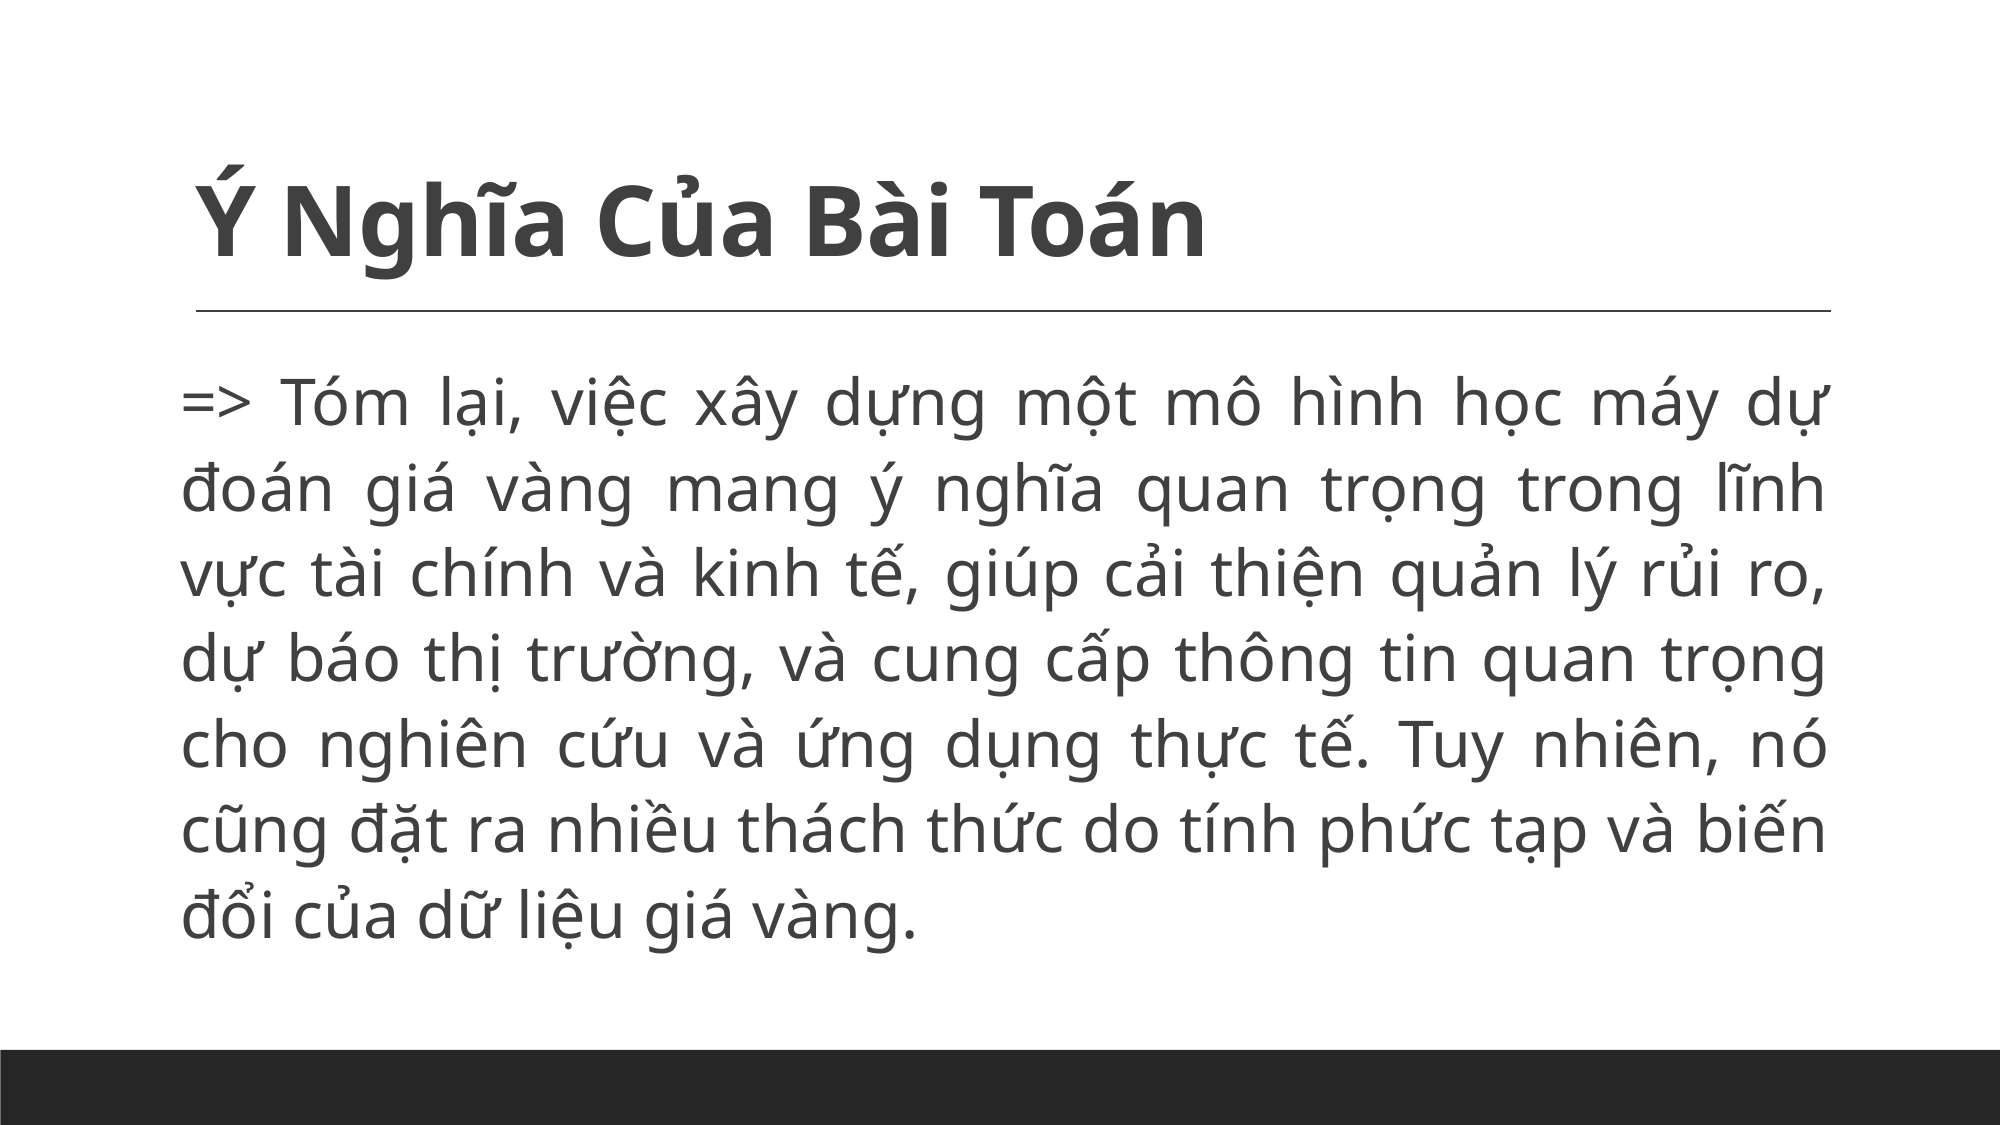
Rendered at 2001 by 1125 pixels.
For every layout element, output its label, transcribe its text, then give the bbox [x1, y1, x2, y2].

list => Tóm lại, việc xây dựng một mô hình học máy dự đoán giá vàng mang ý nghĩa quan trọng trong lĩnh vực tài chính và kinh tế, giúp cải thiện quản lý rủi ro, dự báo thị trường, và cung cấp thông tin quan trọng cho nghiên cứu và ứng dụng thực tế. Tuy nhiên, nó cũng đặt ra nhiều thách thức do tính phức tạp và biến đổi của dữ liệu giá vàng. [180, 345, 1830, 963]
title Ý Nghĩa Của Bài Toán [180, 47, 1830, 285]
